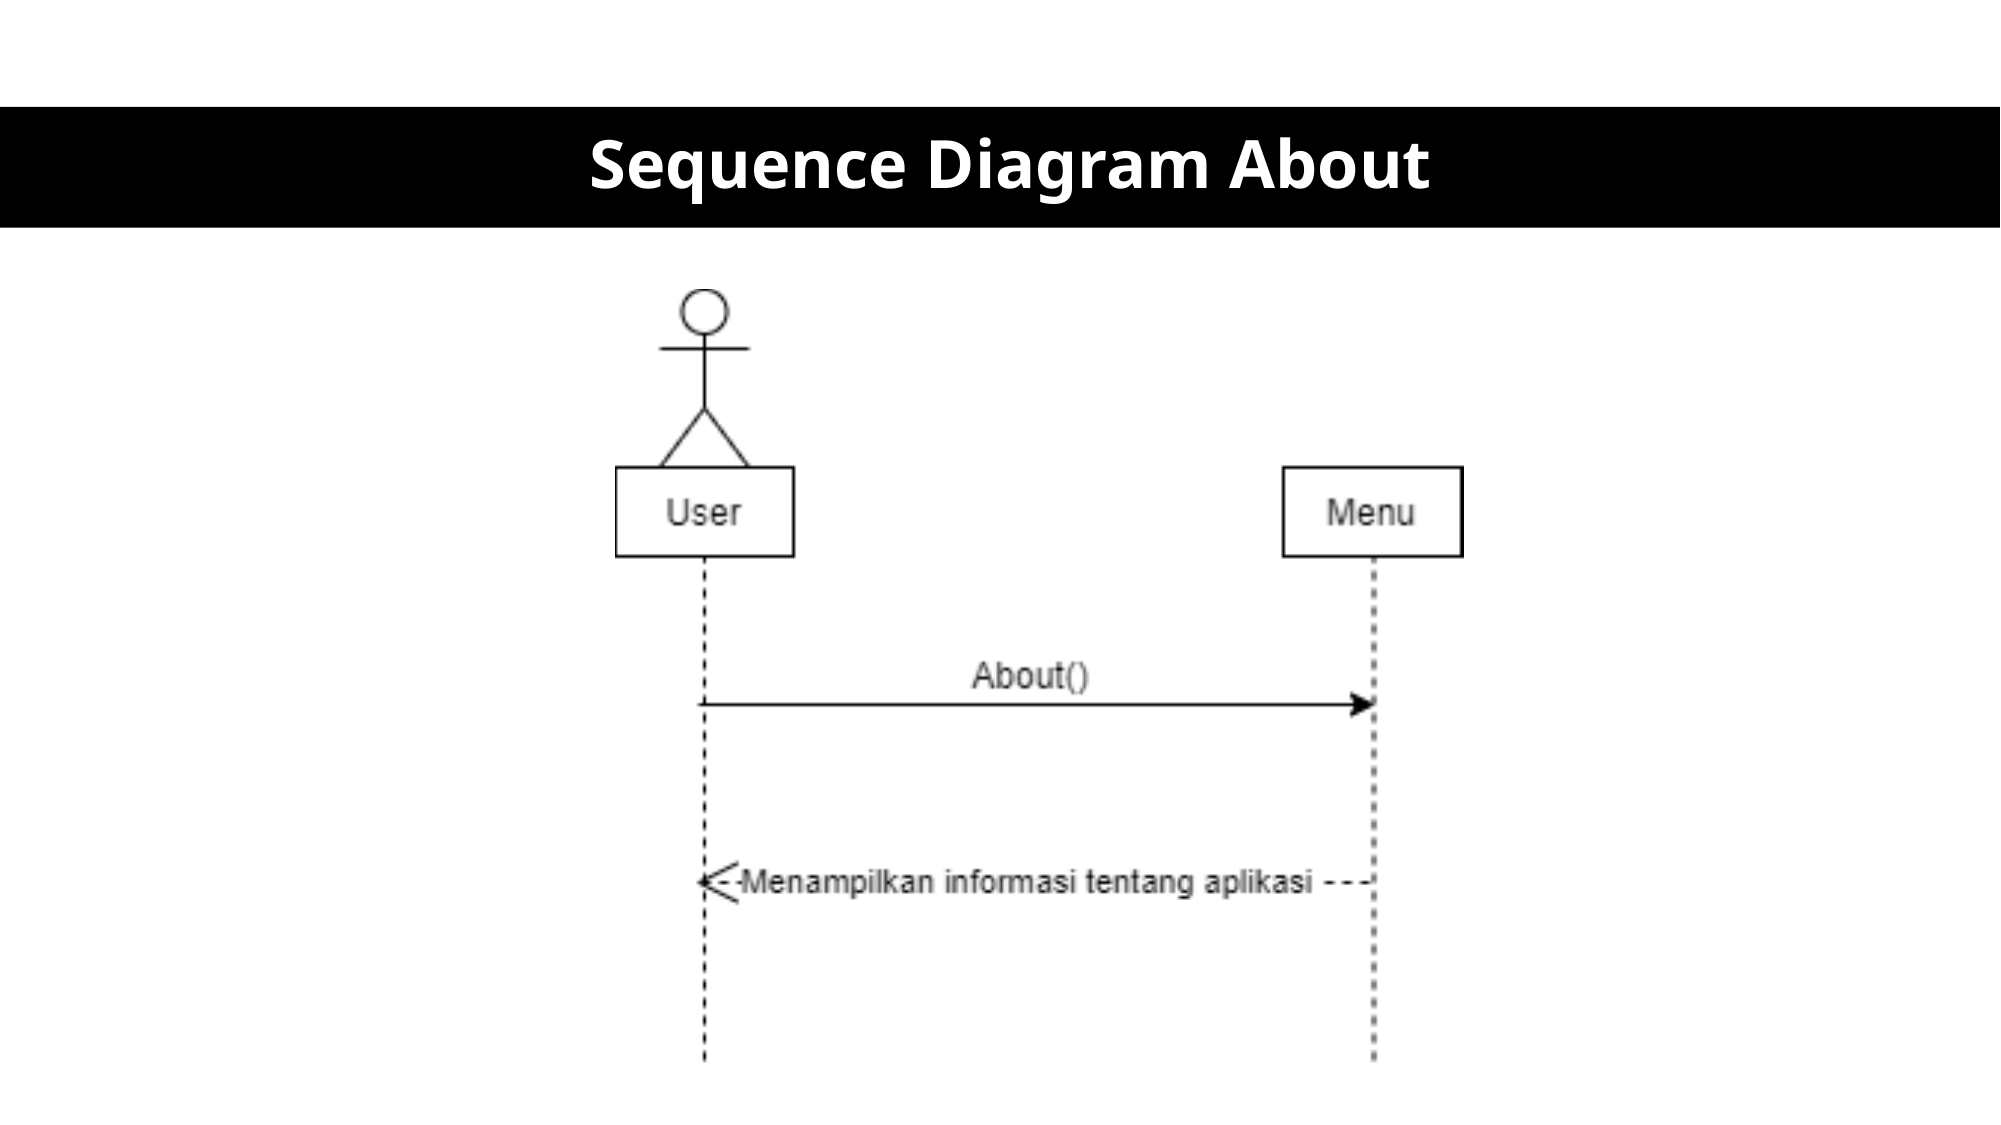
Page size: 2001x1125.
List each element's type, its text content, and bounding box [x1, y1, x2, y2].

text_box Sequence Diagram About [91, 105, 1931, 228]
text_box [0, 106, 2000, 229]
picture [615, 289, 1464, 1066]
